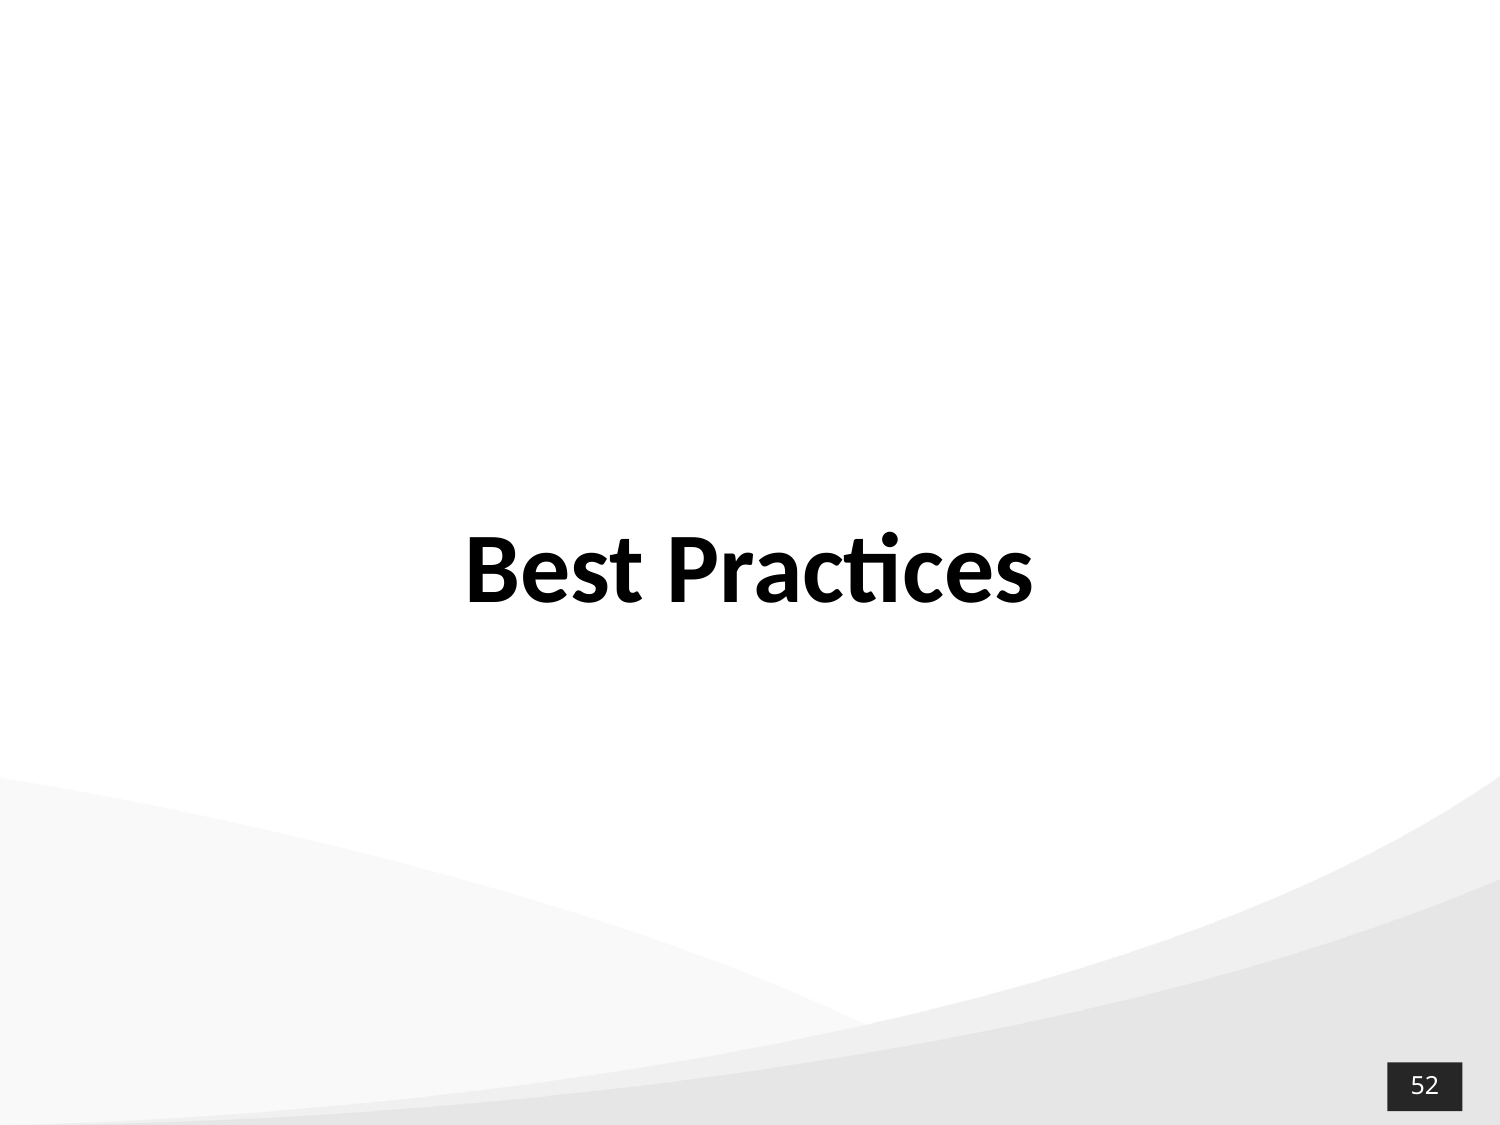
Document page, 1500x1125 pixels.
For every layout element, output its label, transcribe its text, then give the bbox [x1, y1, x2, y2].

title Best Practices [26, 516, 1474, 609]
picture [0, 0, 1500, 1125]
